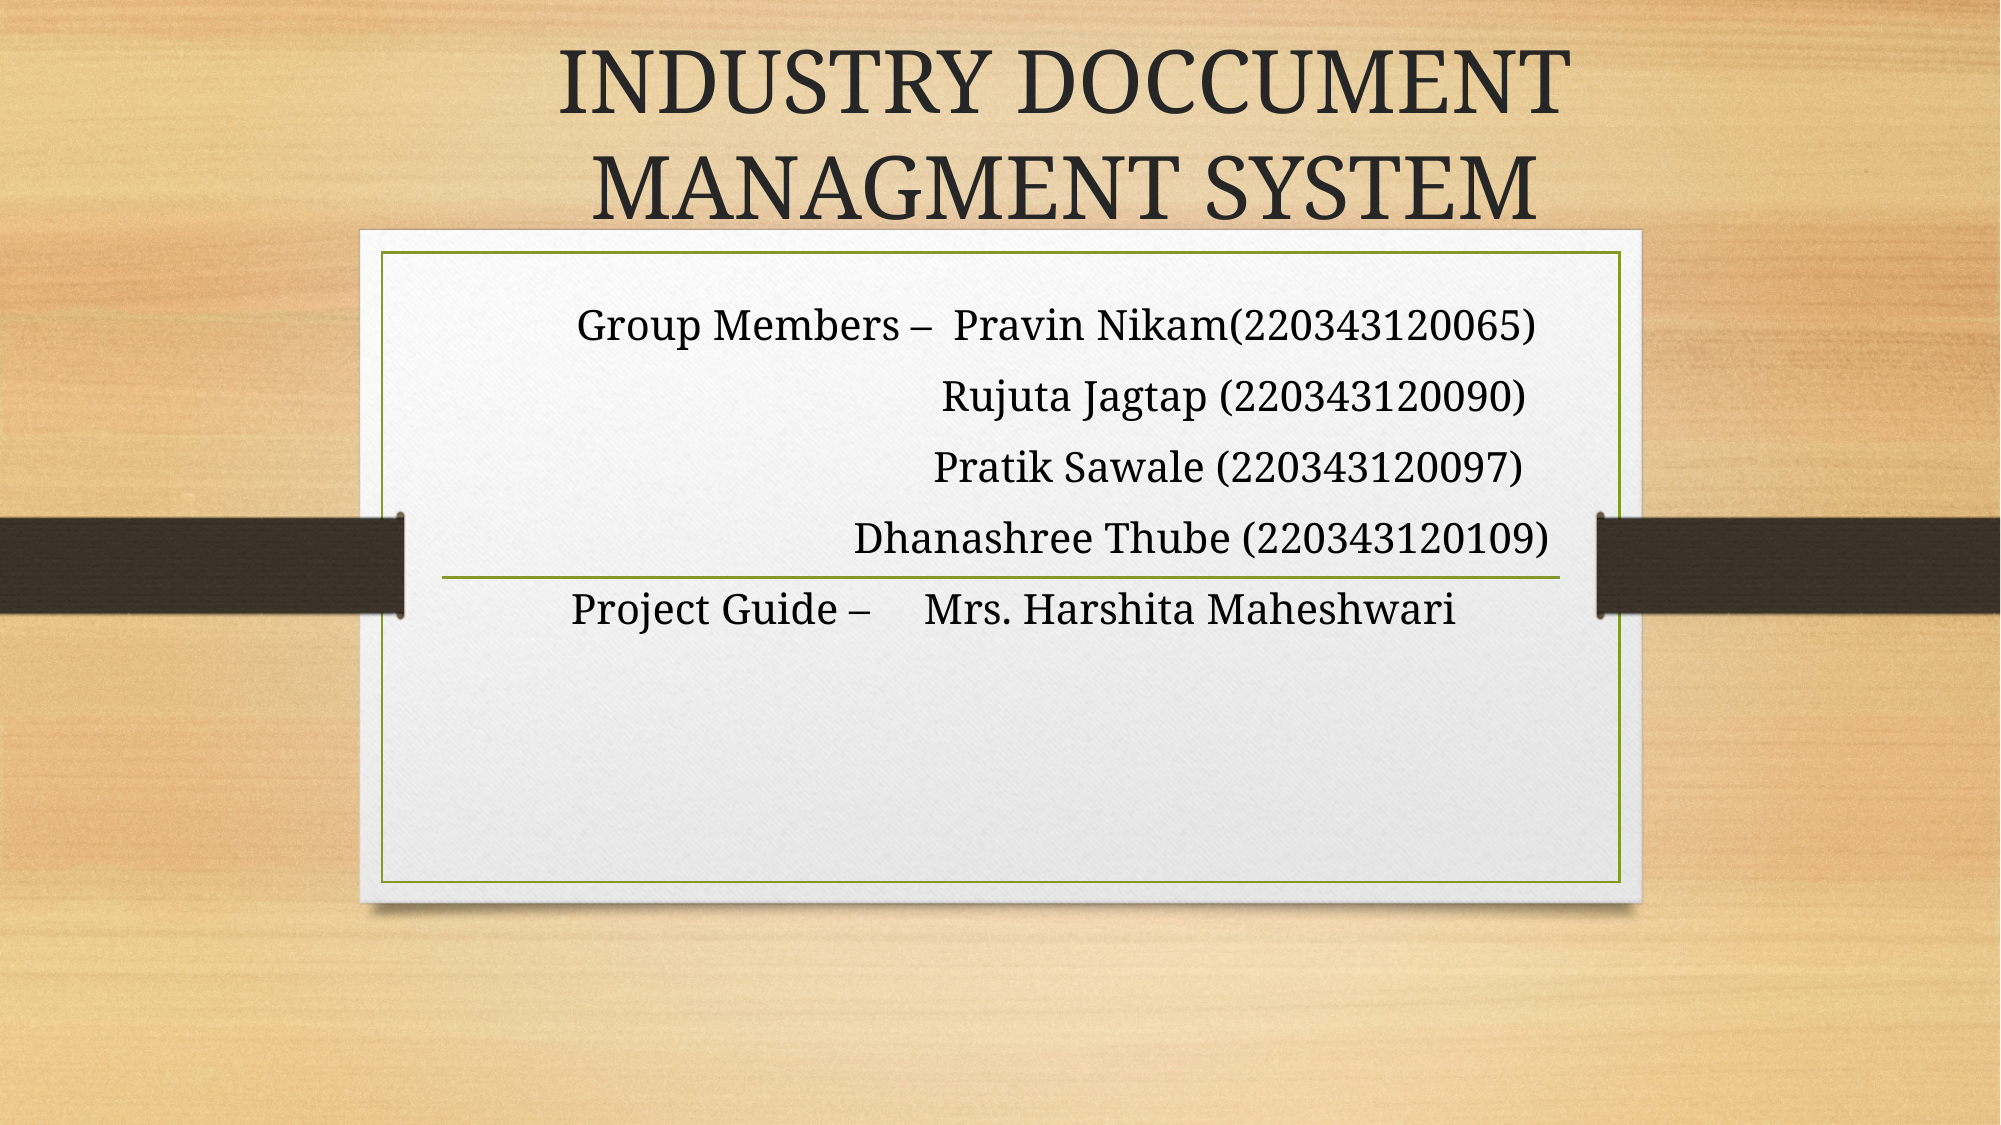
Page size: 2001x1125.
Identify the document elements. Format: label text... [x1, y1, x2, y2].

subtitle Group Members – Pravin Nikam(220343120065) Rujuta Jagtap (220343120090) Pratik Sawale (220343120097) Dhanashree Thube (220343120109) Project Guide – Mrs. Harshita Maheshwari [390, 291, 1573, 847]
title INDUSTRY DOCCUMENT MANAGMENT SYSTEM [287, 17, 1843, 245]
picture [0, 0, 2001, 1125]
